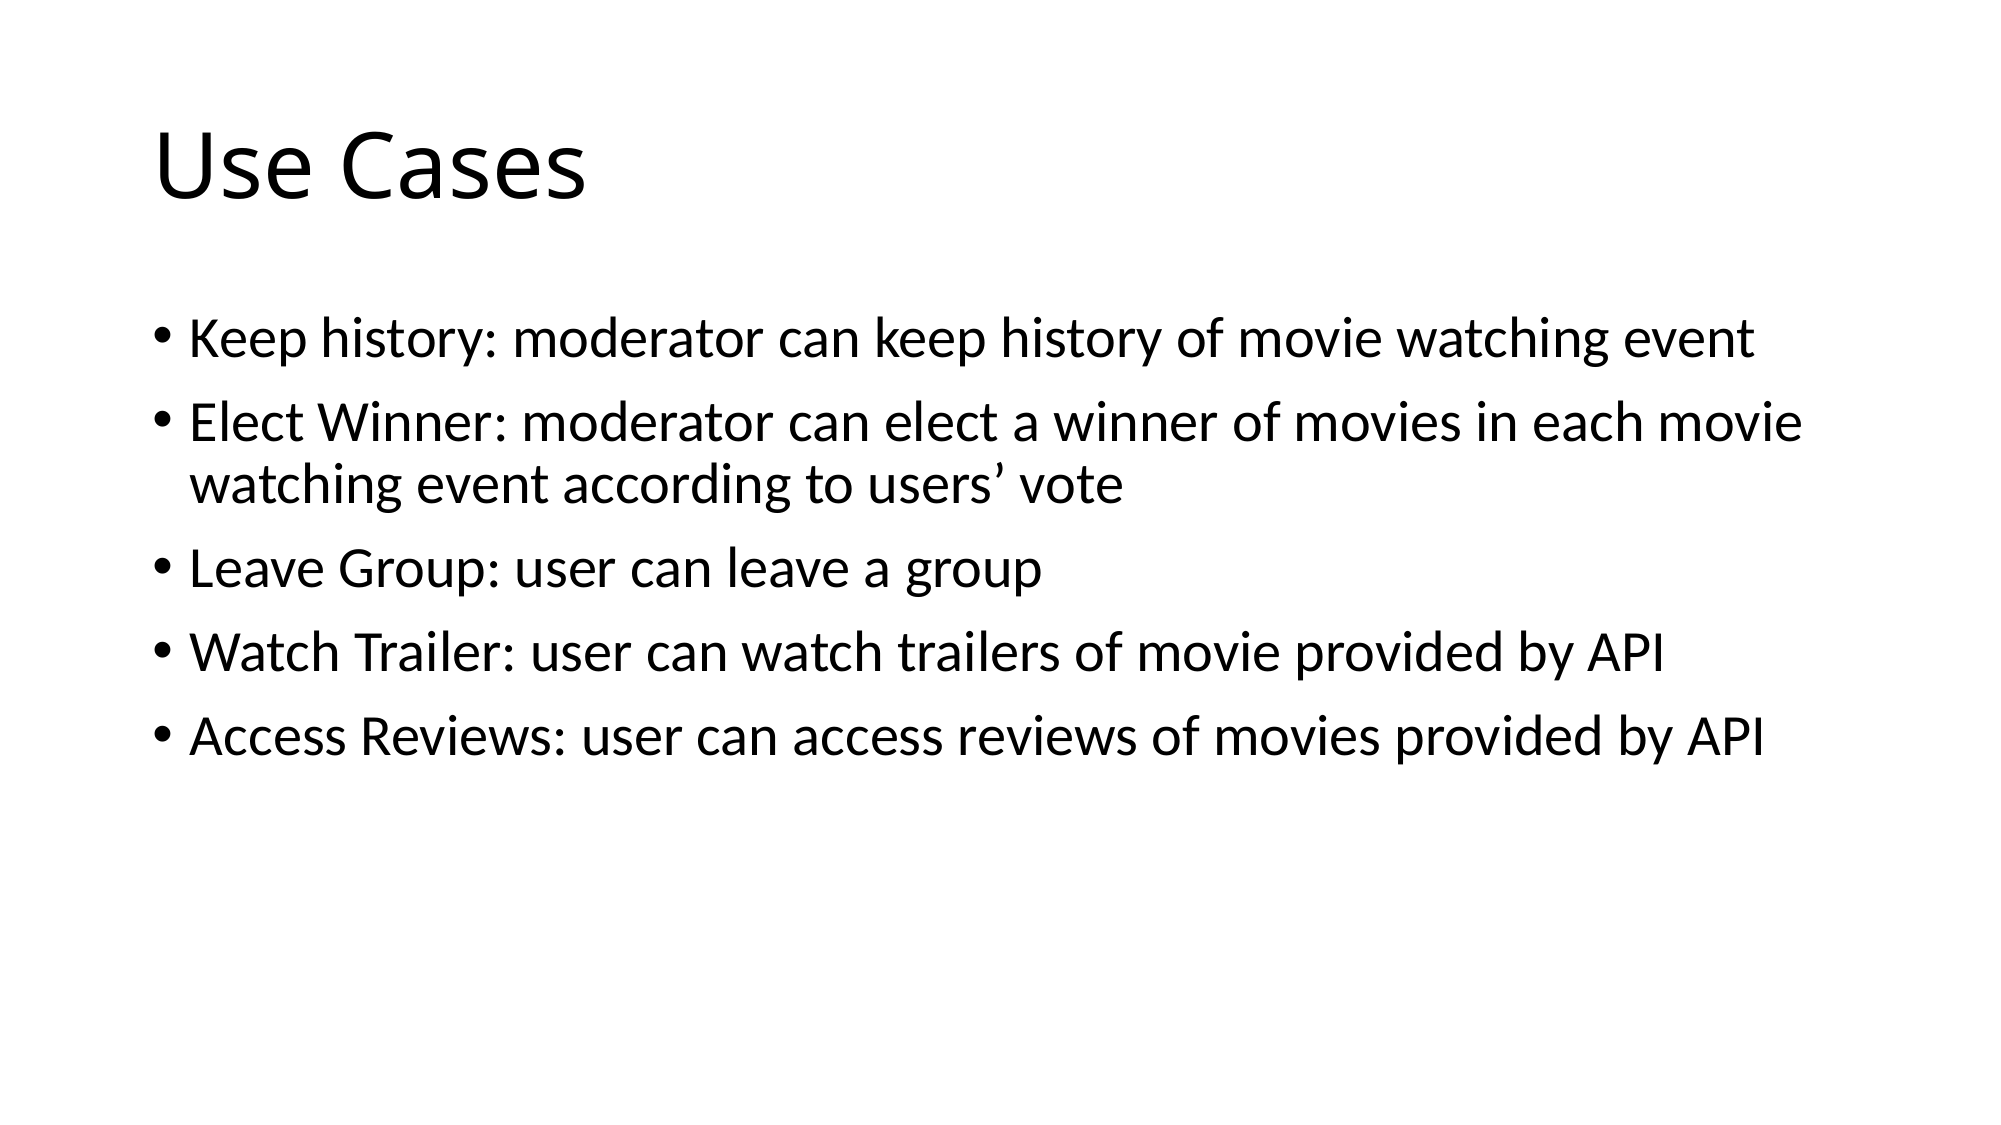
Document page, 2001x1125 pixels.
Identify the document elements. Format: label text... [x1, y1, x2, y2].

list Keep history: moderator can keep history of movie watching event Elect Winner: moderator can elect a winner of movies in each movie watching event according to users’ vote Leave Group: user can leave a group Watch Trailer: user can watch trailers of movie provided by API Access Reviews: user can access reviews of movies provided by API [137, 299, 1863, 1014]
title Use Cases [137, 59, 1863, 278]
